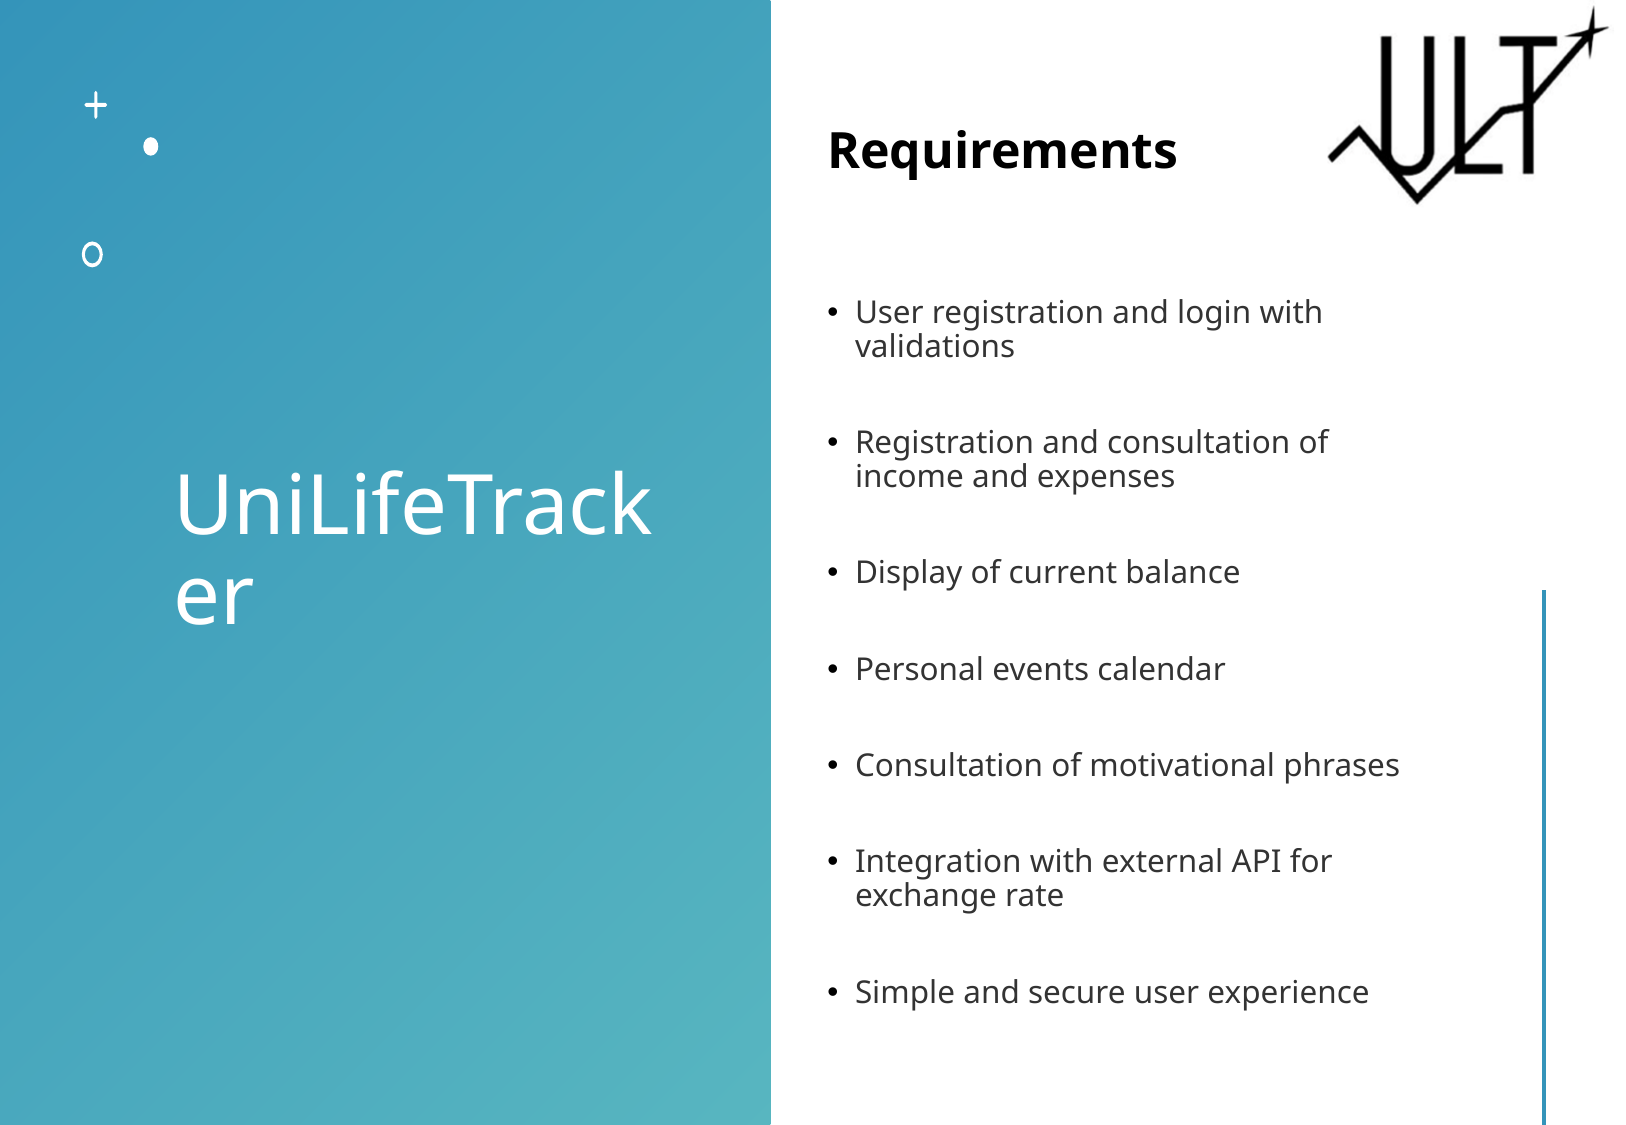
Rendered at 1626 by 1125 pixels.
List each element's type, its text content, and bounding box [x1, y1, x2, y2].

text_box [772, 0, 1625, 1125]
title UniLifeTracker [158, 62, 693, 1043]
picture [1318, 0, 1616, 230]
text_box Requirements [812, 111, 1228, 187]
list User registration and login with validations Registration and consultation of income and expenses Display of current balance Personal events calendar Consultation of motivational phrases Integration with external API for exchange rate Simple and secure user experience [812, 288, 1449, 1024]
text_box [81, 90, 159, 268]
text_box [0, 0, 772, 1125]
